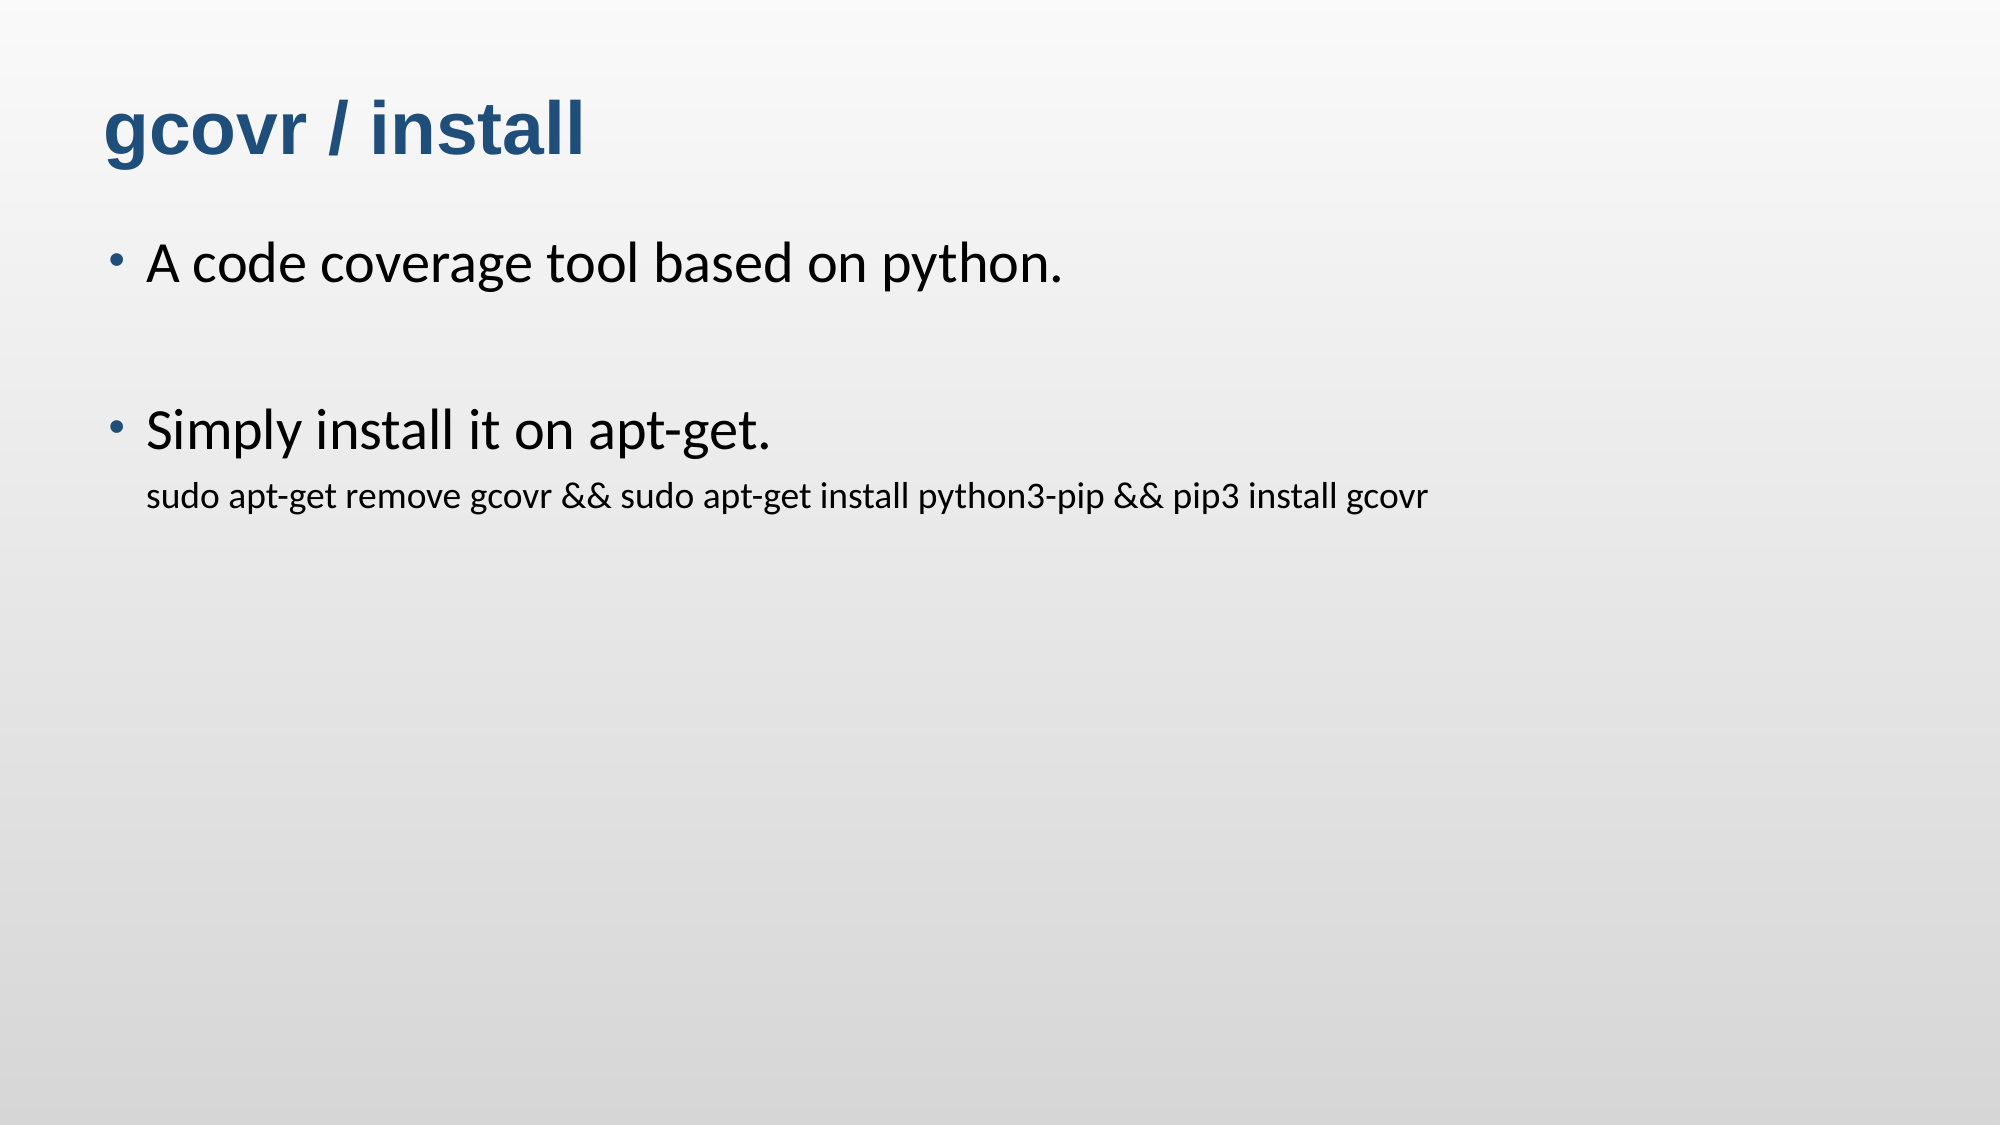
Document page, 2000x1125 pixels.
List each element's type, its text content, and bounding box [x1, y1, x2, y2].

list A code coverage tool based on python. Simply install it on apt-get. sudo apt-get remove gcovr && sudo apt-get install python3-pip && pip3 install gcovr [86, 209, 1914, 1104]
text_box gcovr / install [88, 62, 1785, 179]
